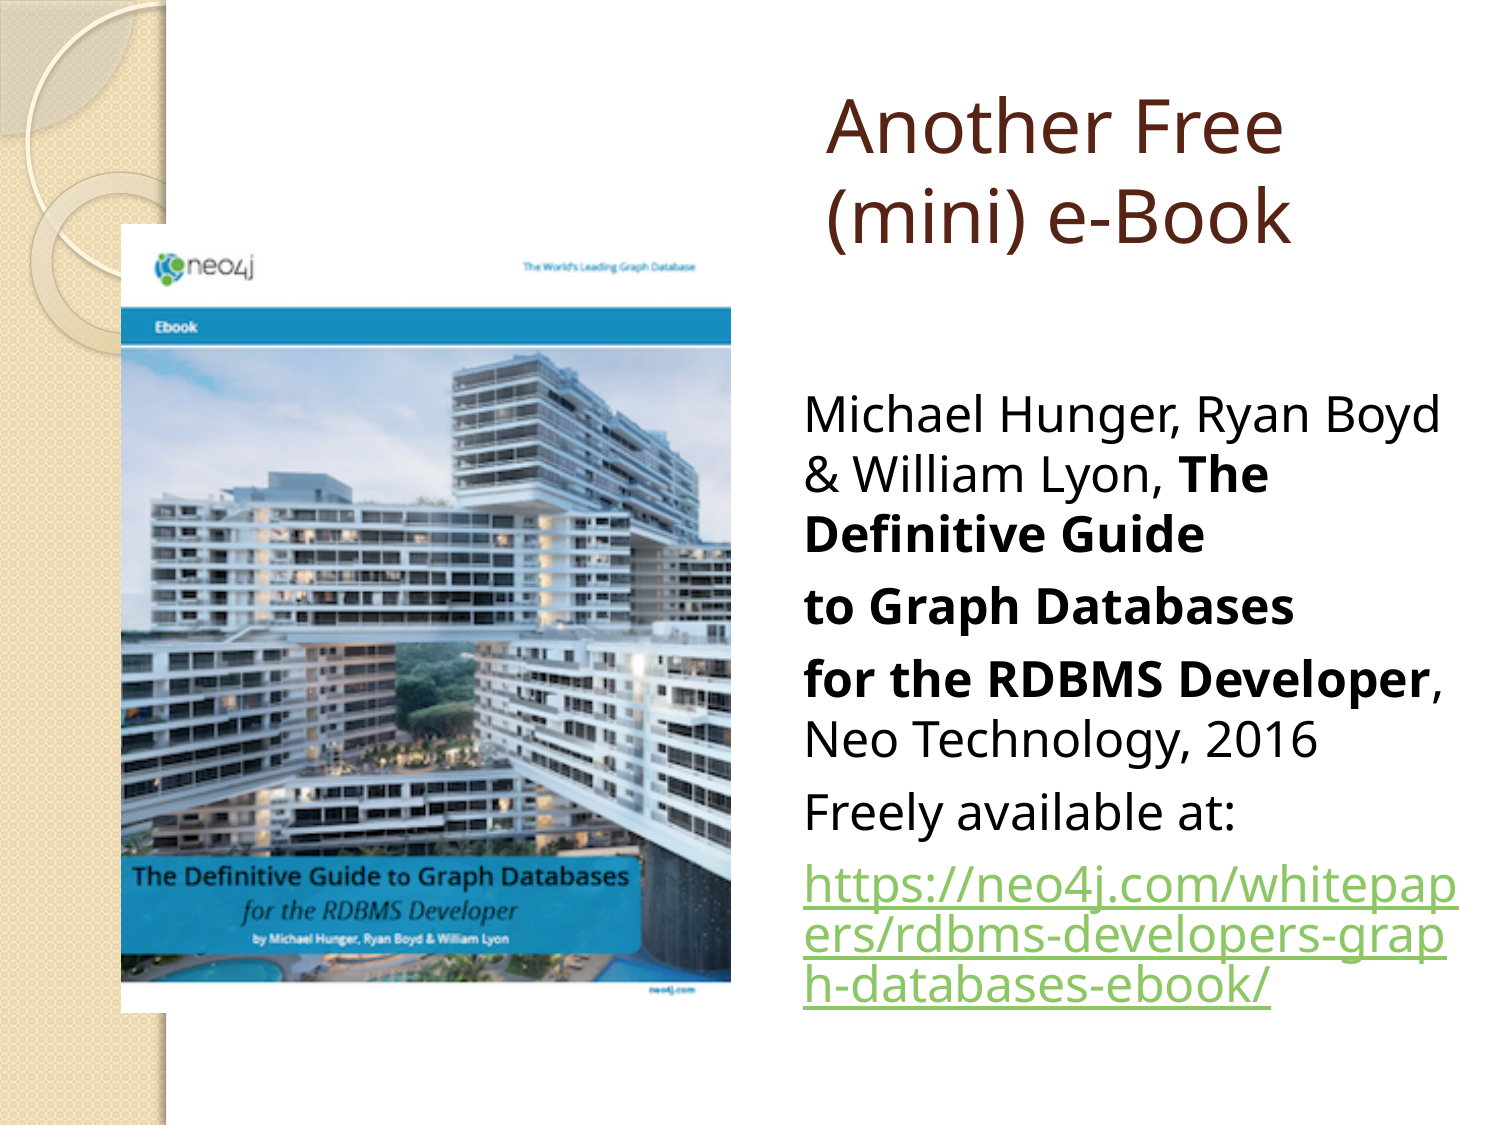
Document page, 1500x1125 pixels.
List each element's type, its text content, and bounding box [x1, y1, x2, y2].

picture [121, 312, 731, 340]
picture [121, 344, 731, 1013]
picture [121, 224, 731, 309]
text_box [162, 787, 1500, 1100]
text_box Michael Hunger, Ryan Boyd & William Lyon, The Definitive Guide to Graph Databases for the RDBMS Developer, Neo Technology, 2016 Freely available at: https://neo4j.com/whitepapers/rdbms-developers-graph-databases-ebook/ [774, 375, 1475, 938]
title Another Free (mini) e-Book [812, 50, 1462, 288]
